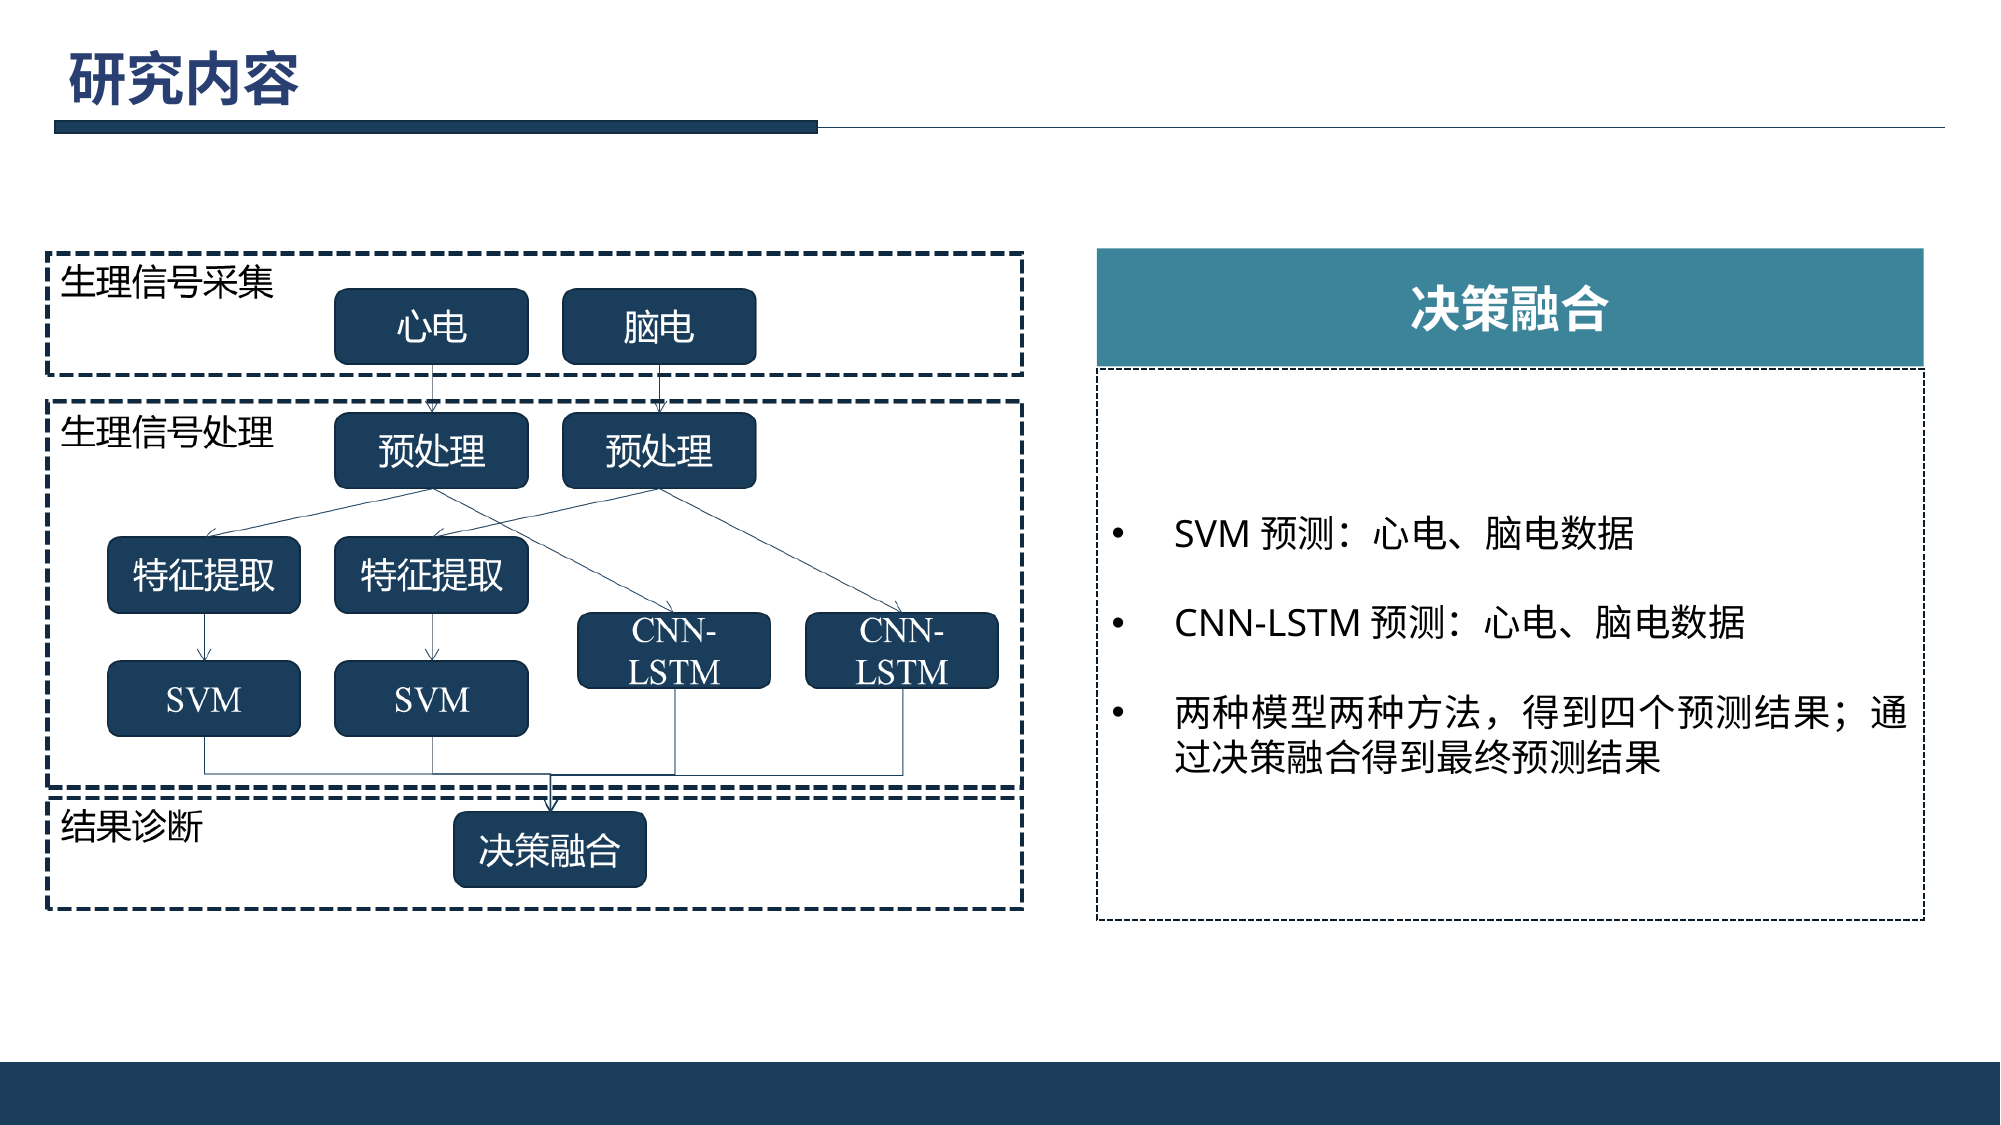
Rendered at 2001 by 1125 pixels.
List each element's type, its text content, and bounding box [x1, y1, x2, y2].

text_box 研究内容 [53, 34, 1947, 120]
picture [38, 248, 1024, 911]
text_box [1096, 248, 1924, 920]
